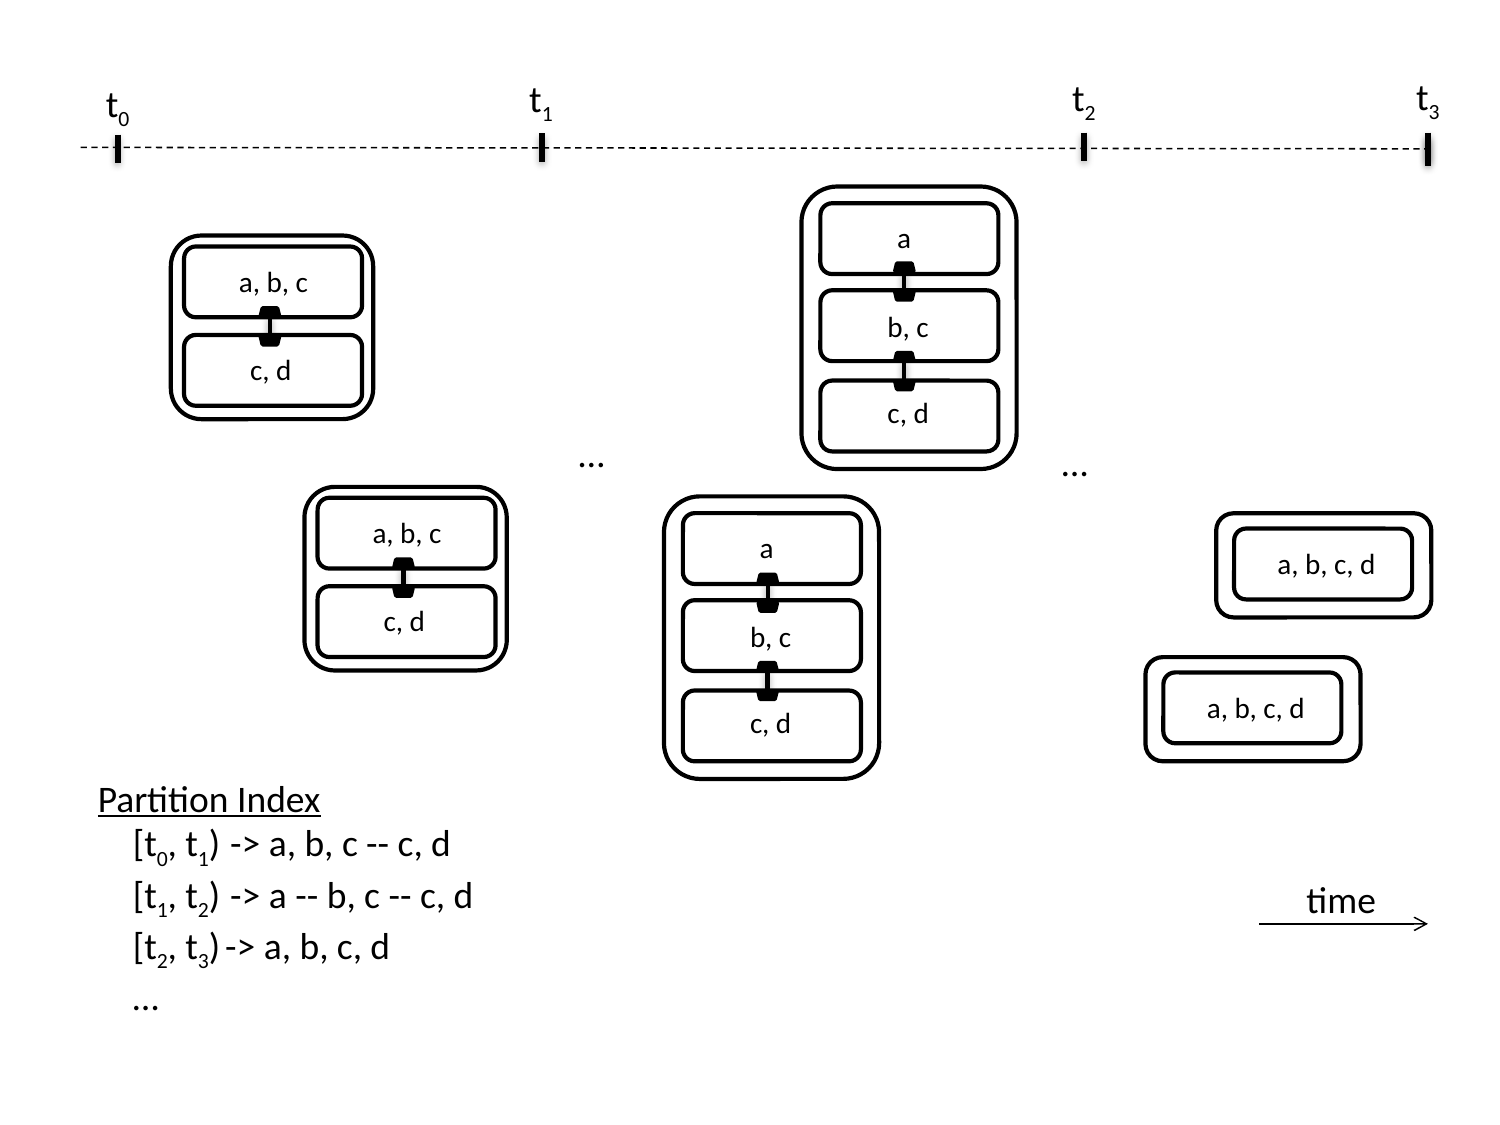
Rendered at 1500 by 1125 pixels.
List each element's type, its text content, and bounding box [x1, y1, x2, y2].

text_box [302, 484, 509, 673]
text_box [1231, 526, 1415, 602]
text_box a, b, c, d [1262, 537, 1391, 588]
text_box c, d [872, 386, 944, 437]
text_box [181, 244, 365, 320]
text_box a, b, c, d [1192, 681, 1320, 732]
text_box [680, 598, 761, 674]
text_box [181, 332, 365, 408]
text_box time [1291, 868, 1392, 923]
text_box [893, 290, 916, 302]
text_box [756, 572, 780, 585]
text_box [911, 288, 1001, 364]
text_box … [1047, 431, 1103, 492]
text_box t1 [514, 67, 568, 134]
text_box t0 [91, 72, 145, 139]
text_box [1214, 511, 1434, 620]
text_box [756, 689, 779, 702]
text_box [893, 261, 916, 273]
text_box t2 [1057, 66, 1111, 133]
text_box [392, 557, 415, 570]
text_box [756, 660, 779, 673]
text_box [258, 306, 282, 318]
text_box c, d [368, 594, 440, 645]
text_box [799, 184, 1019, 472]
text_box a, b, c [357, 507, 457, 557]
text_box … [563, 422, 620, 483]
text_box Partition Index [83, 767, 336, 827]
text_box [1143, 655, 1363, 764]
text_box b, c [735, 610, 807, 661]
text_box [756, 601, 780, 613]
text_box [392, 586, 415, 598]
text_box [258, 334, 282, 347]
text_box [315, 584, 498, 660]
text_box c, d [735, 696, 807, 747]
text_box a [744, 521, 789, 572]
text_box [t0, t1) -> a, b, c -- c, d [t1, t2) -> a -- b, c -- c, d [t2, t3) -> a, b, c, d … [118, 812, 631, 1026]
text_box [818, 201, 1001, 277]
text_box [1161, 670, 1344, 746]
text_box c, d [235, 343, 307, 394]
text_box a [882, 211, 927, 262]
text_box [661, 494, 882, 782]
text_box [818, 288, 897, 364]
text_box b, c [872, 300, 944, 351]
text_box t3 [1401, 65, 1455, 132]
text_box [818, 378, 1001, 454]
text_box a, b, c [224, 255, 323, 306]
text_box [168, 233, 376, 422]
text_box [315, 495, 498, 571]
text_box [893, 379, 916, 392]
text_box [680, 688, 864, 764]
text_box [680, 511, 864, 587]
text_box [773, 598, 864, 674]
text_box [893, 350, 916, 363]
